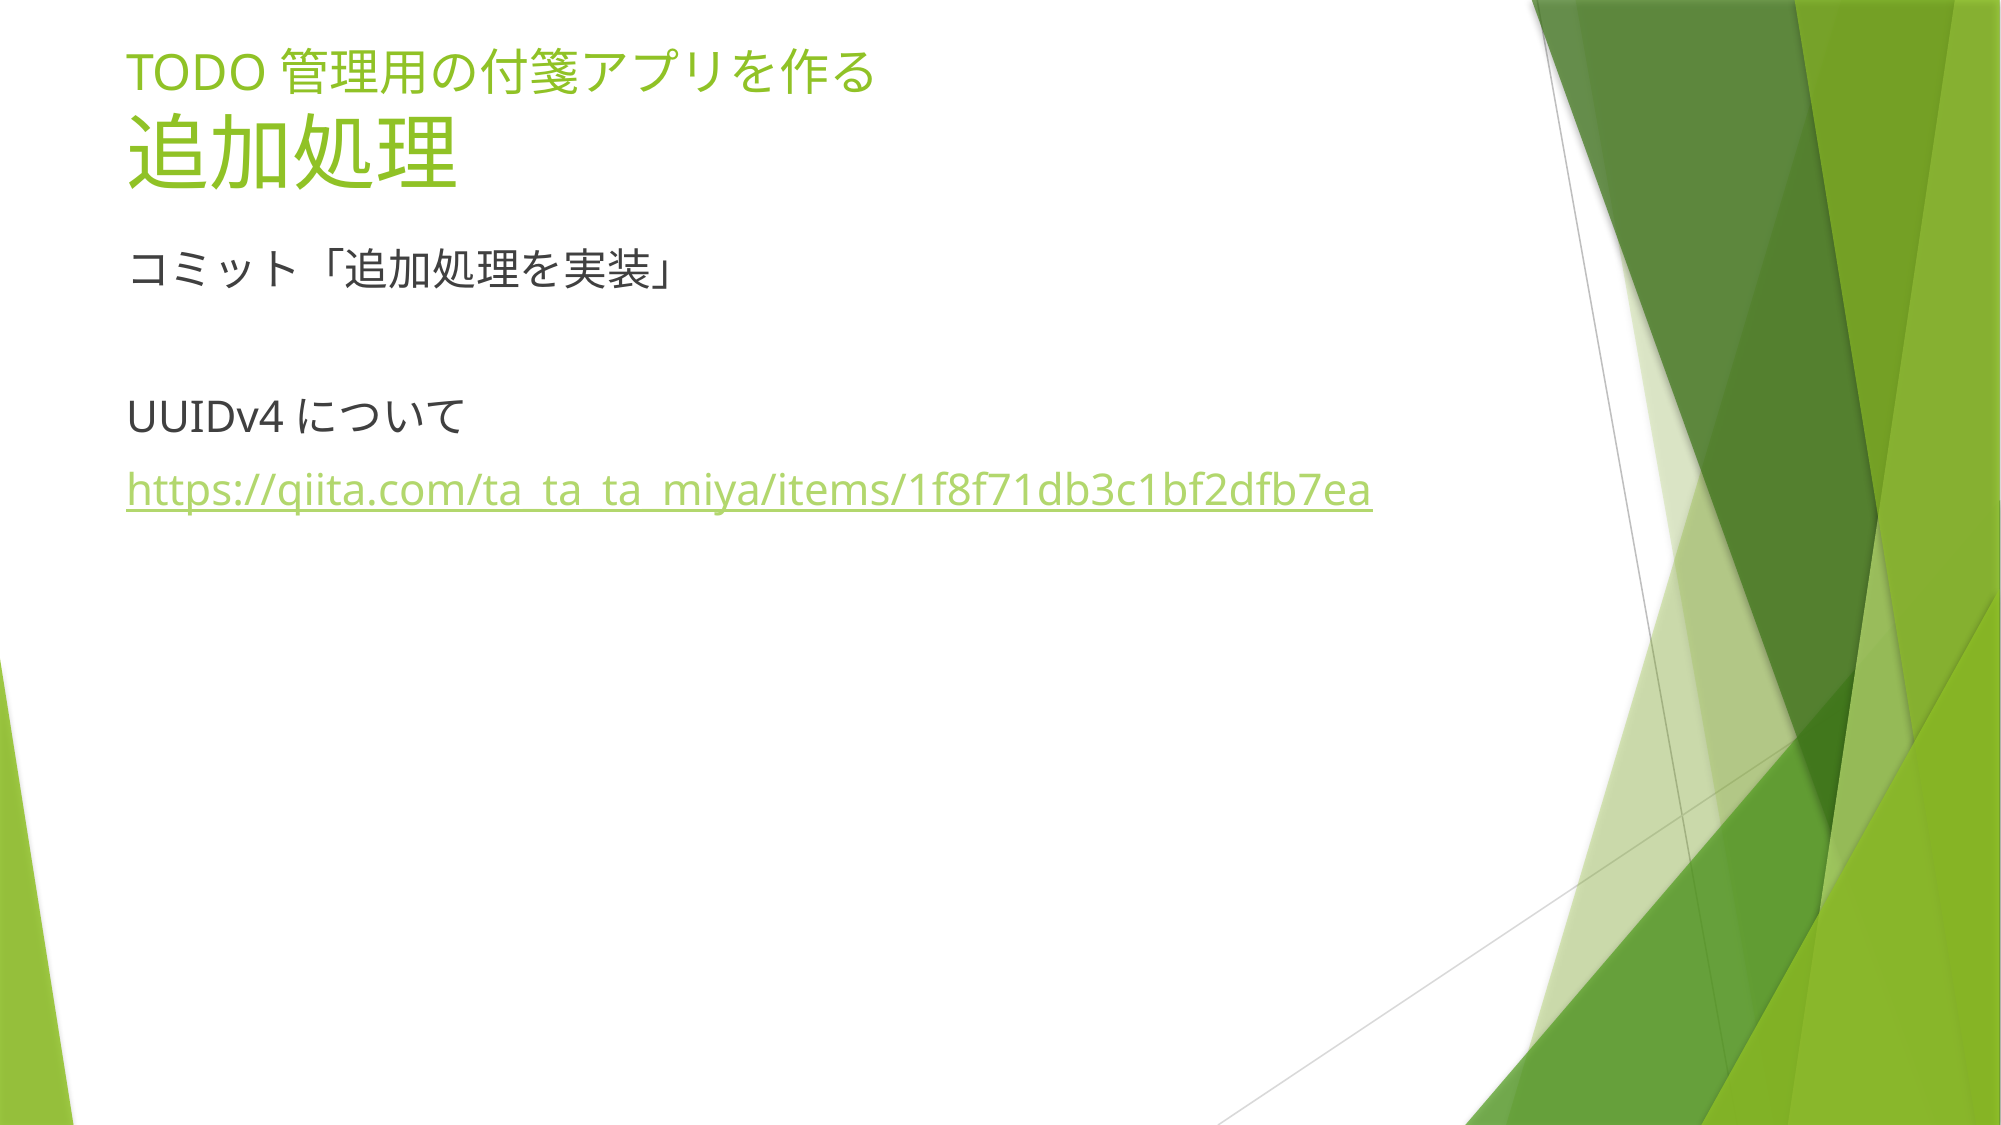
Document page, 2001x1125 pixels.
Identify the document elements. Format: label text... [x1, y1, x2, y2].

title TODO管理用の付箋アプリを作る 追加処理 [111, 32, 1522, 215]
text_box コミット「追加処理を実装」 UUIDv4について https://qiita.com/ta_ta_ta_miya/items/1f8f71db3c1bf2dfb7ea [111, 234, 1803, 1018]
